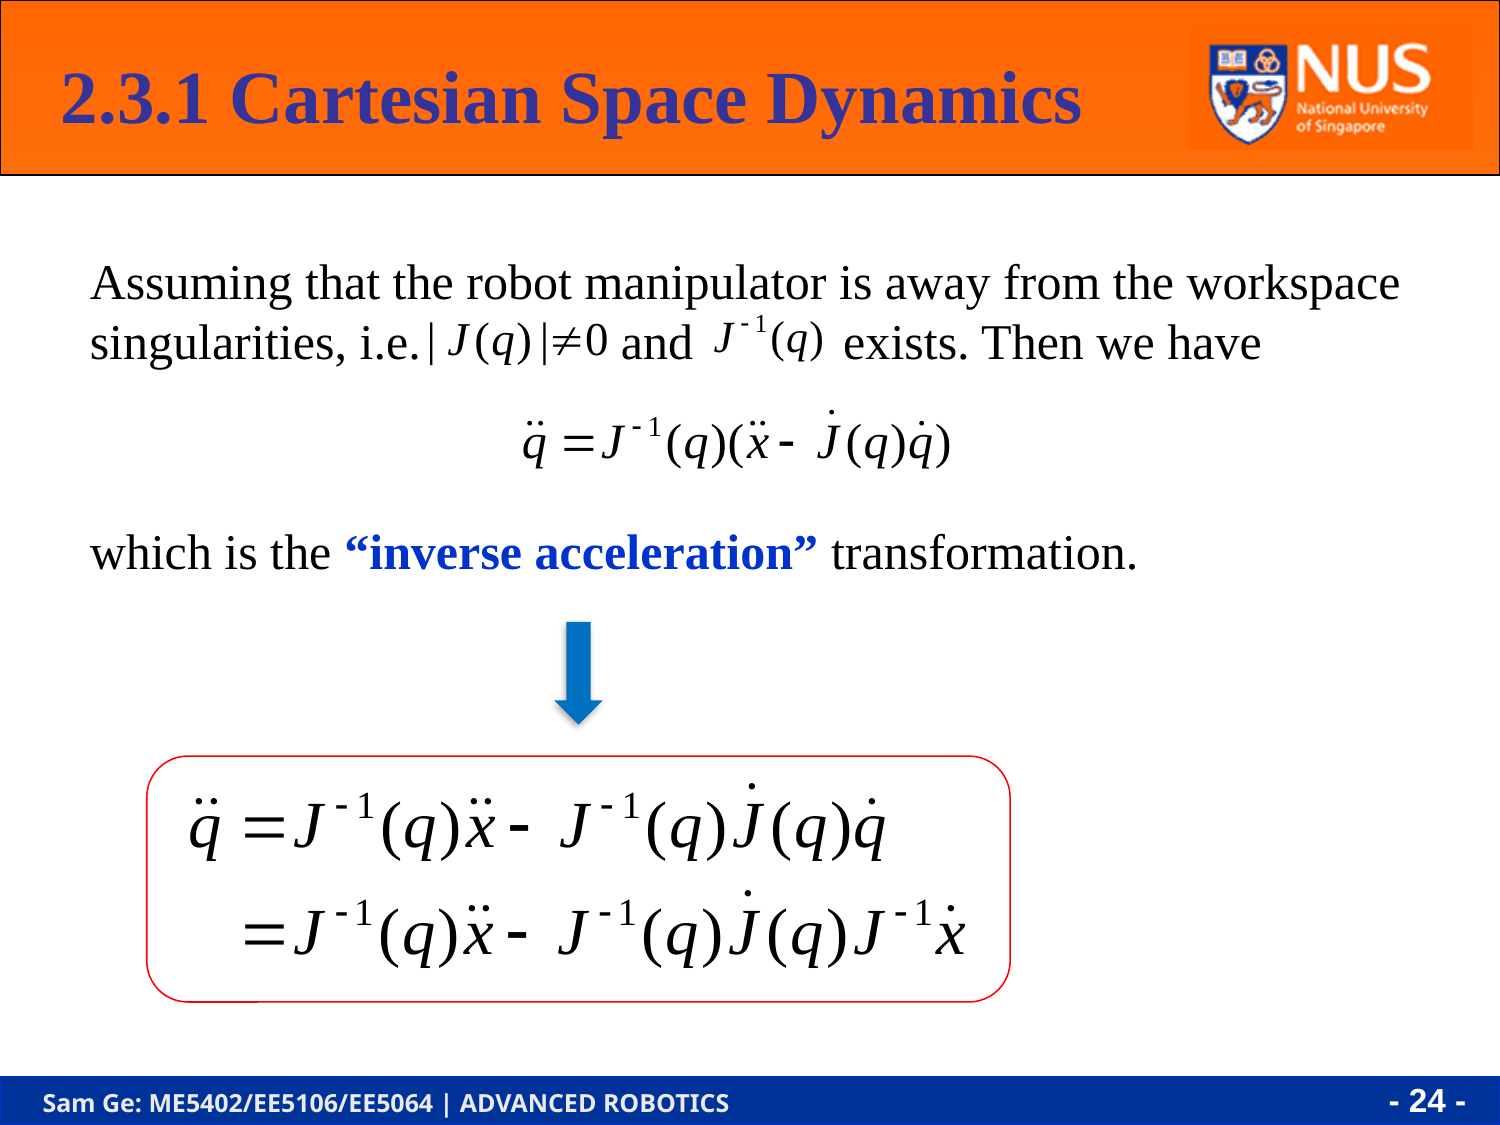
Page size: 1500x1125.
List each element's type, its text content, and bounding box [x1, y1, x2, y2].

text_box [554, 621, 603, 725]
text_box [146, 756, 1011, 1002]
slide_number - 23 - [1357, 1071, 1482, 1125]
picture [1187, 24, 1474, 150]
text_box 2.3.1 Cartesian Space Dynamics [46, 41, 1220, 147]
text_box Assuming that the robot manipulator is away from the workspace singularities, i.e. and exists. Then we have which is the “inverse acceleration” transformation. [75, 242, 1433, 587]
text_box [422, 312, 615, 376]
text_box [704, 303, 833, 372]
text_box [514, 405, 961, 480]
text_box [178, 774, 979, 984]
